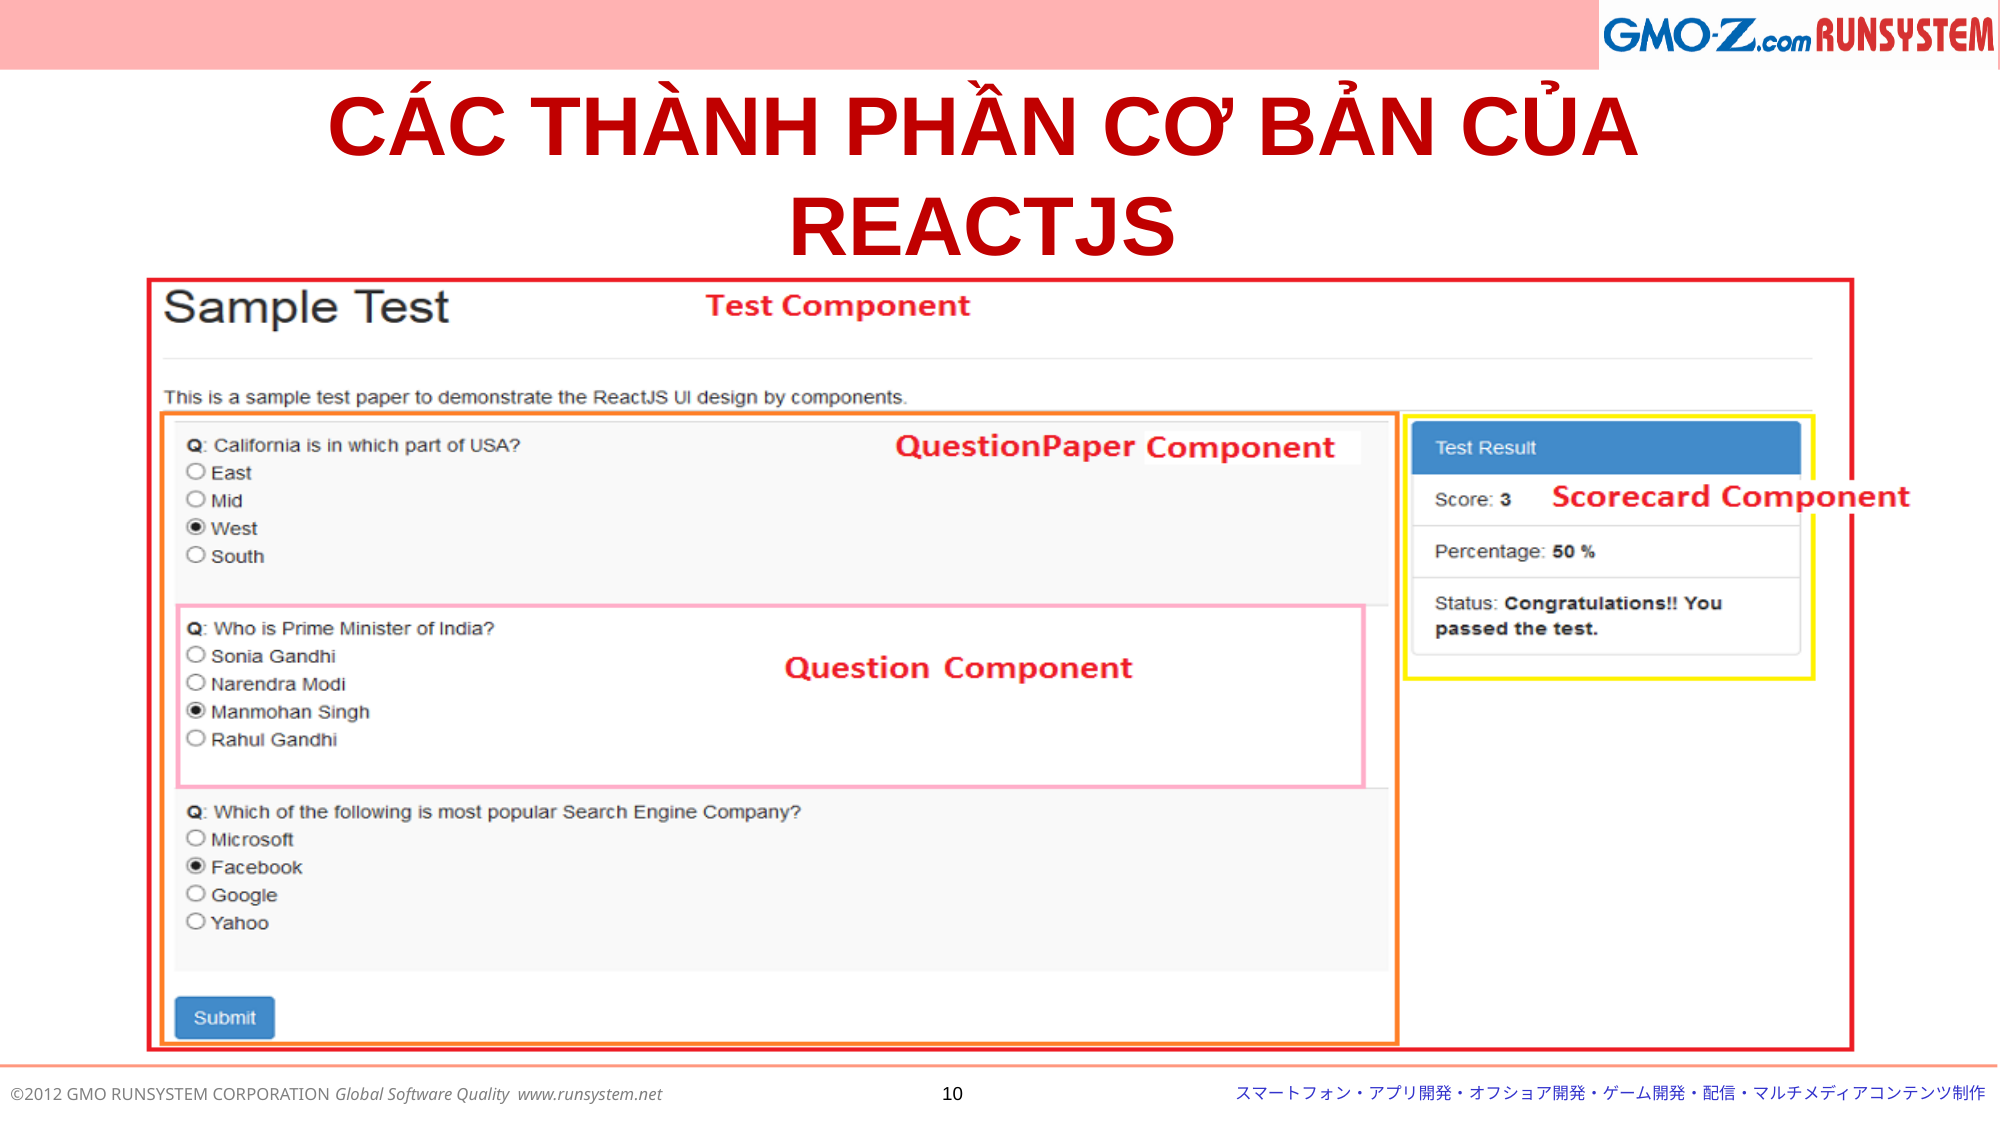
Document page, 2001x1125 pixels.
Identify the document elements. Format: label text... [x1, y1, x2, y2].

title CÁC THÀNH PHẦN CƠ BẢN CỦA REACTJS [139, 64, 1826, 271]
picture [1599, 0, 1998, 70]
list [139, 271, 1975, 1056]
